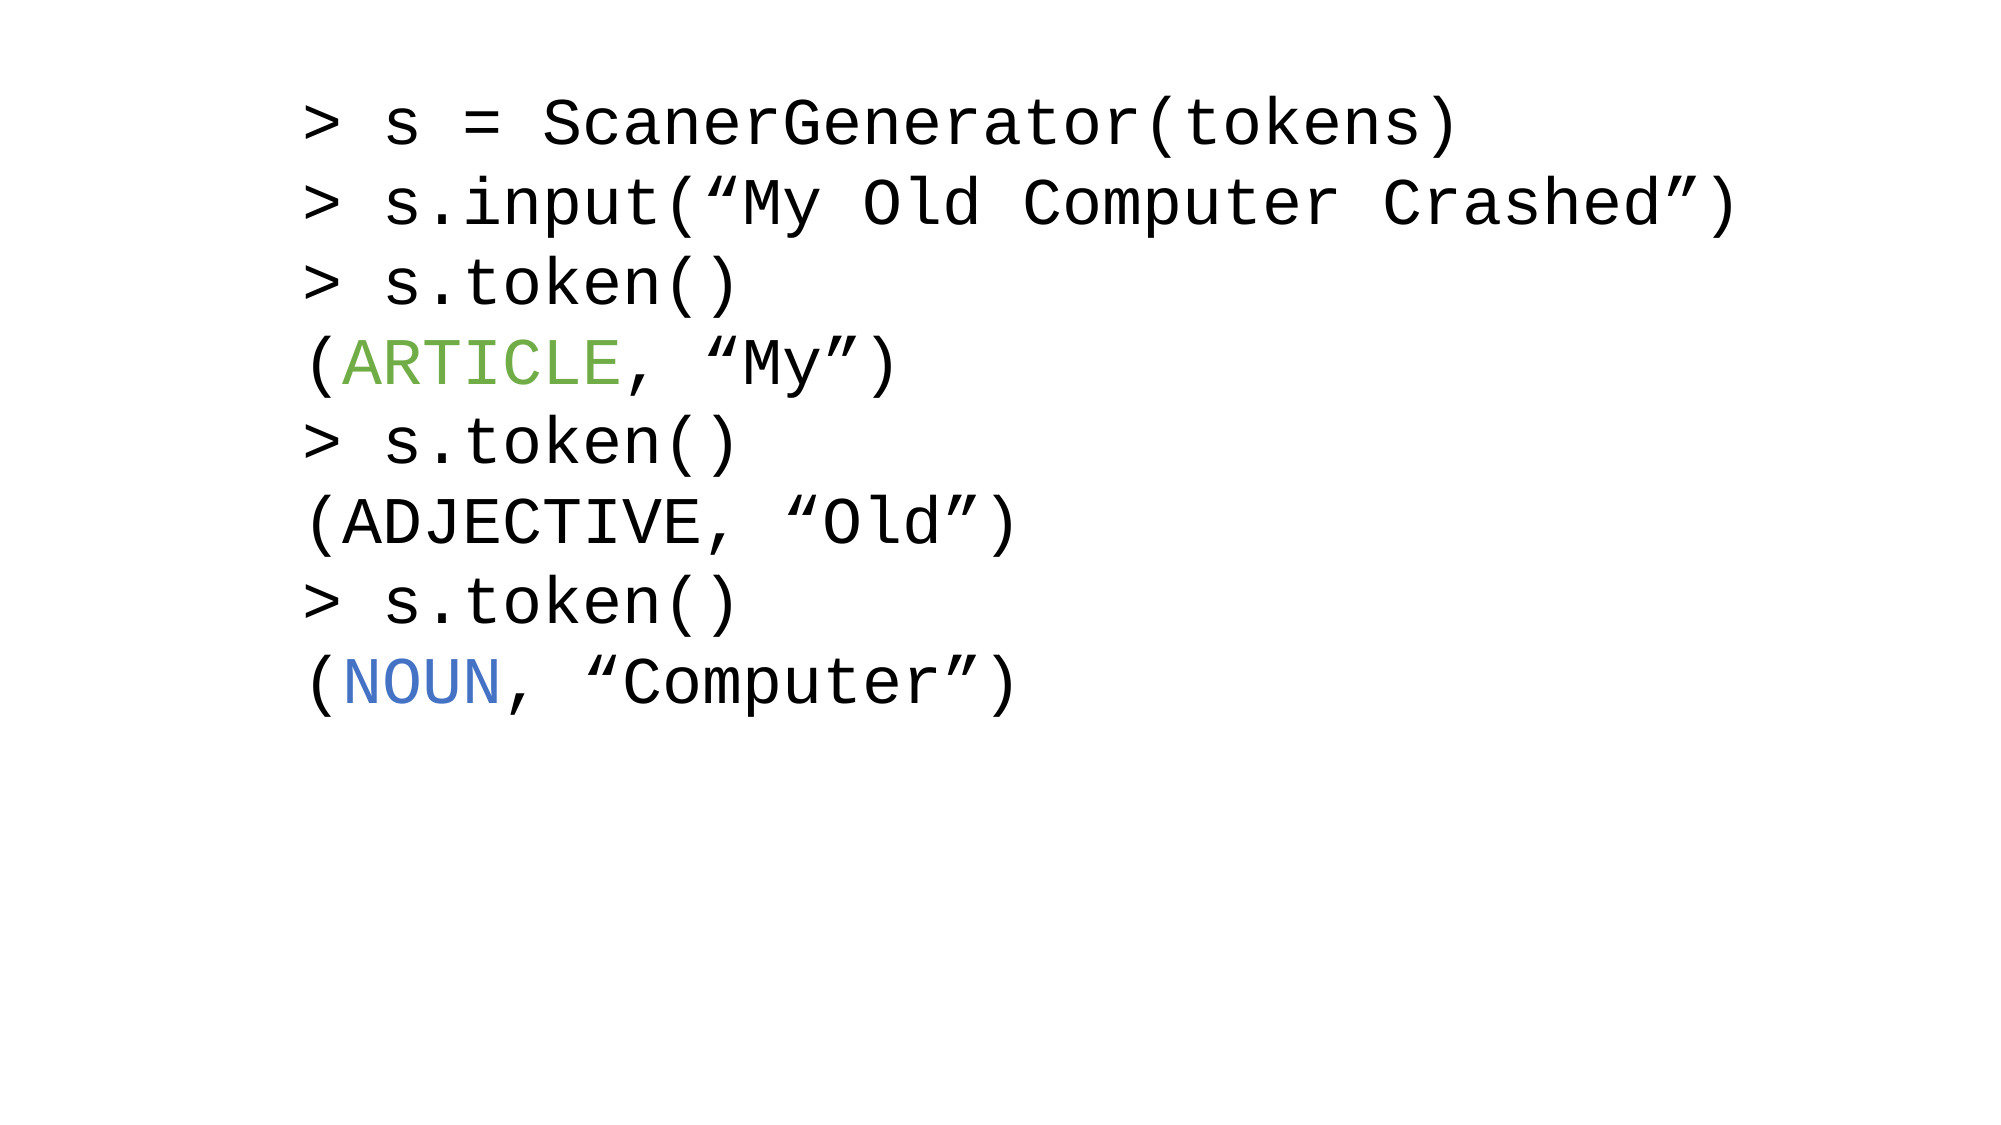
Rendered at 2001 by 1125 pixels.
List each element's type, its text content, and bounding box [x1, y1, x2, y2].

text_box > s = ScanerGenerator(tokens) > s.input(“My Old Computer Crashed”) > s.token() (ARTICLE, “My”) > s.token() (ADJECTIVE, “Old”) > s.token() (NOUN, “Computer”) [287, 70, 1758, 725]
